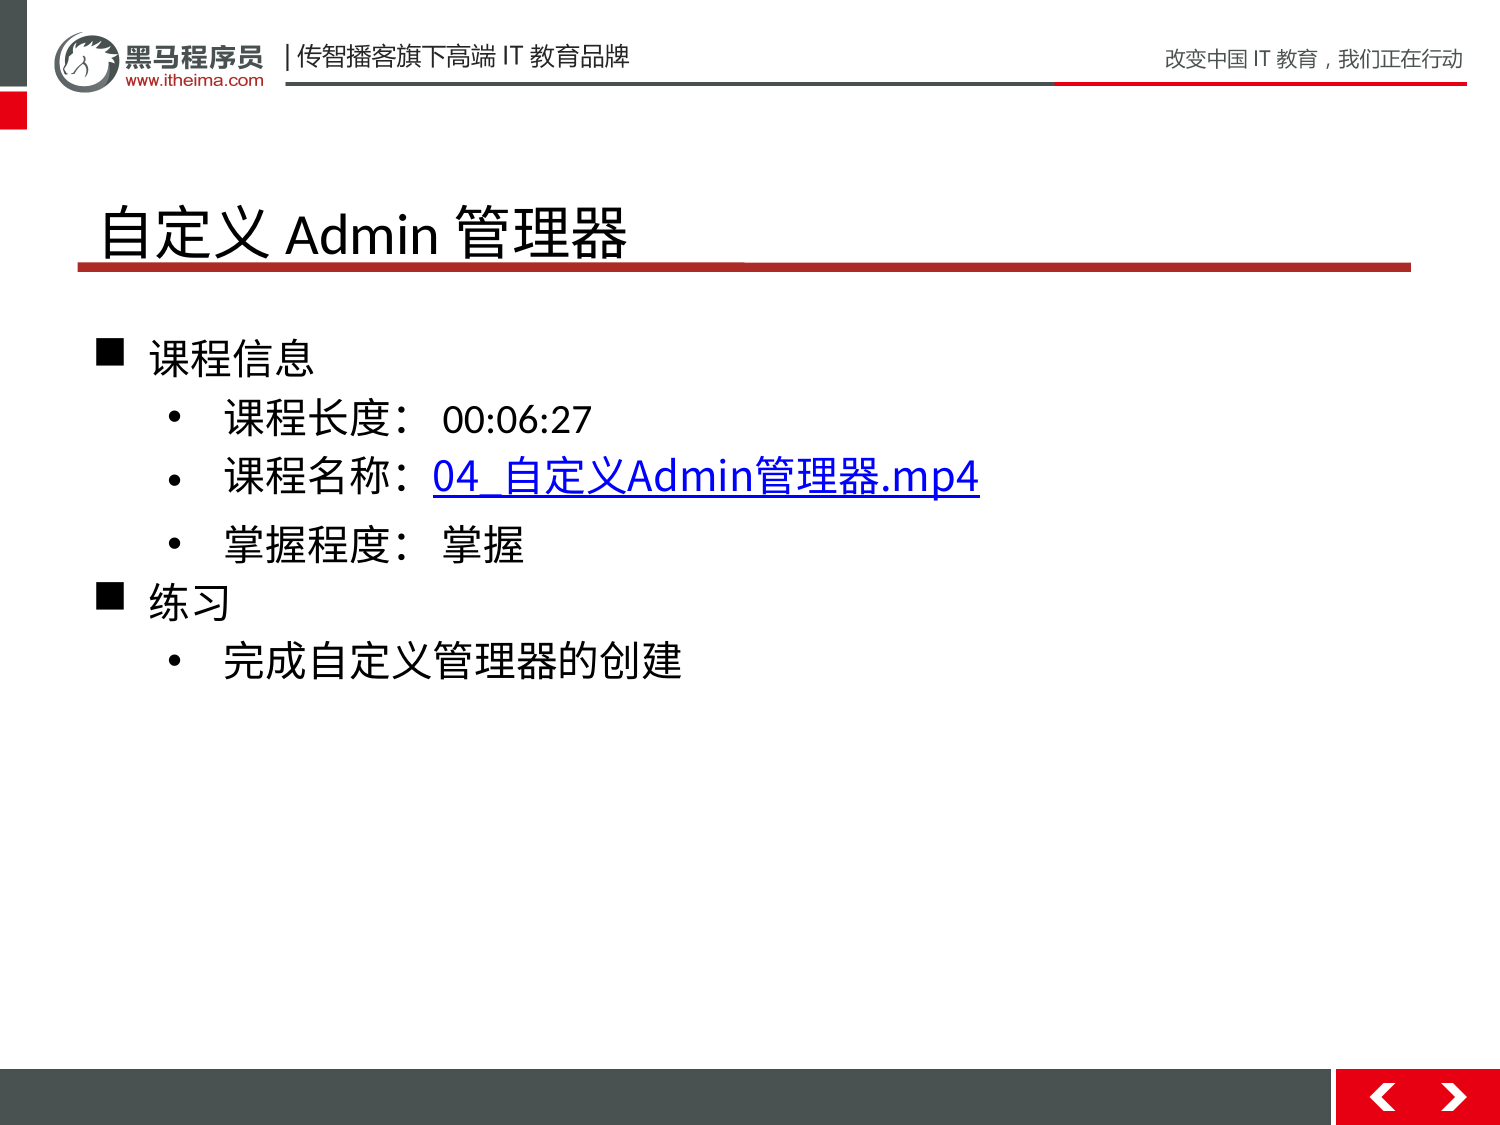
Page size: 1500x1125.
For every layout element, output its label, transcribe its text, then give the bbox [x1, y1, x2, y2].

title 自定义Admin管理器 [81, 156, 1416, 274]
picture [0, 0, 1500, 1125]
list 课程信息 课程长度：00:06:27 课程名称：04_自定义Admin管理器.mp4 掌握程度： 掌握 练习 完成自定义管理器的创建 [77, 267, 1411, 950]
